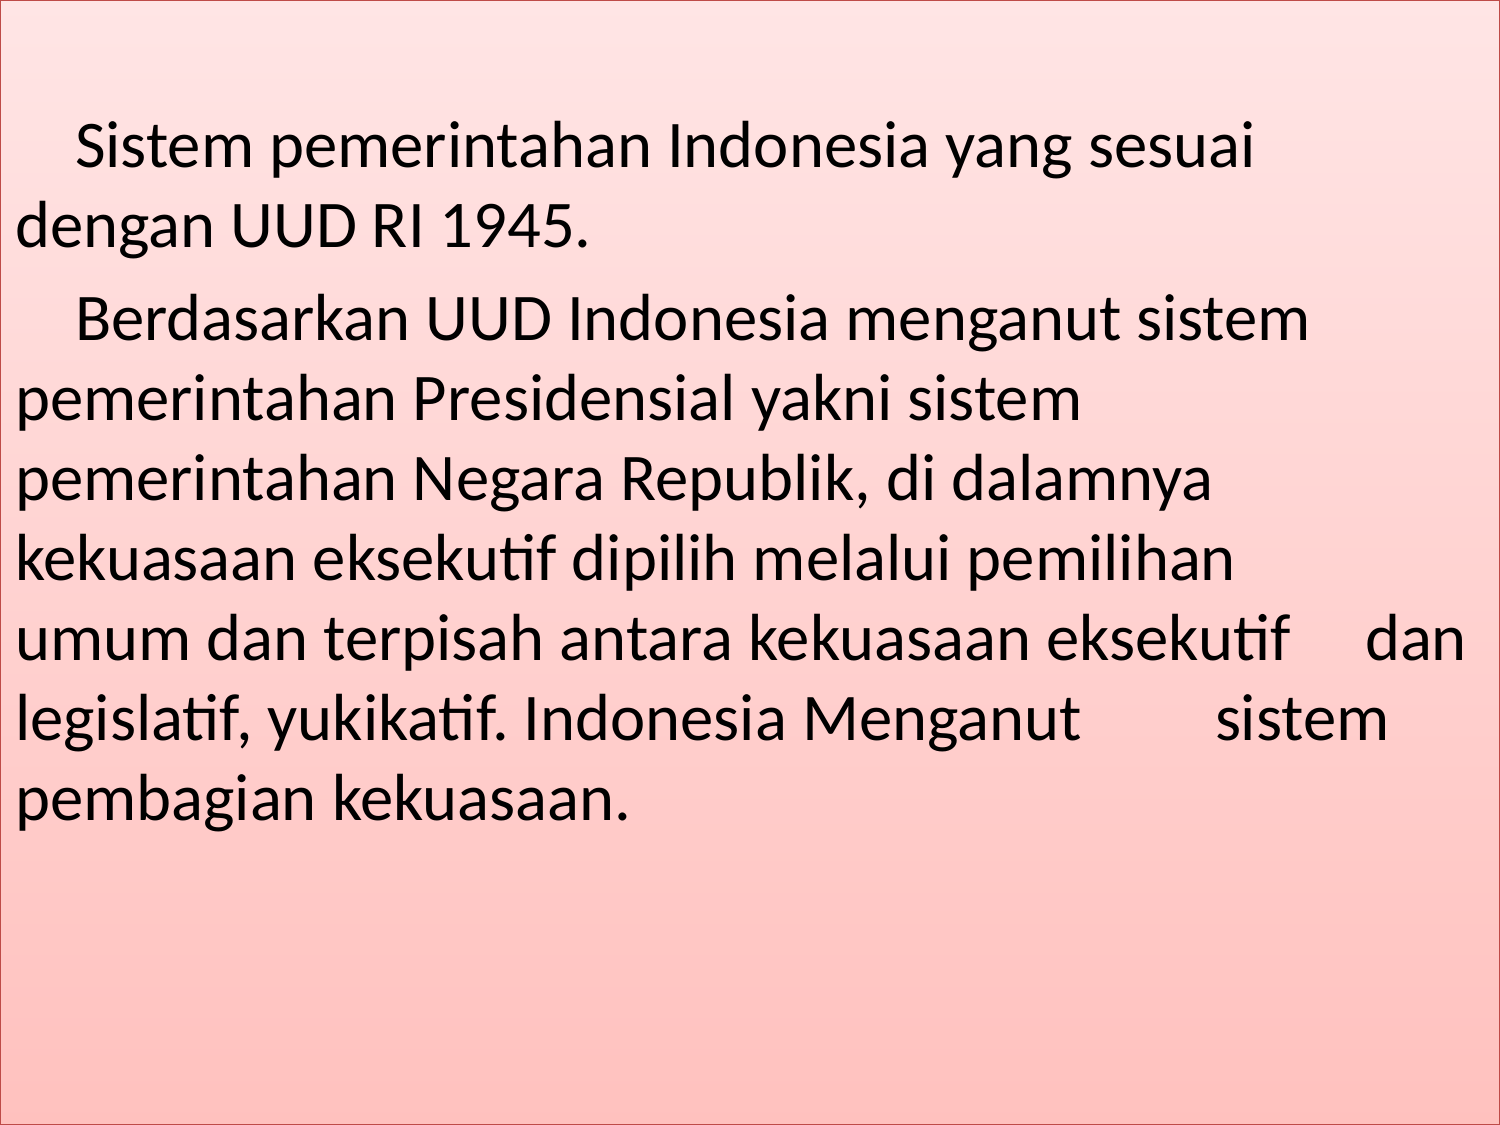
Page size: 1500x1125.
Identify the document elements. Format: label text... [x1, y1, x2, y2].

list Sistem pemerintahan Indonesia yang sesuai dengan UUD RI 1945. Berdasarkan UUD Indonesia menganut sistem pemerintahan Presidensial yakni sistem pemerintahan Negara Republik, di dalamnya kekuasaan eksekutif dipilih melalui pemilihan umum dan terpisah antara kekuasaan eksekutif dan legislatif, yukikatif. Indonesia Menganut sistem pembagian kekuasaan. [0, 0, 1500, 1125]
